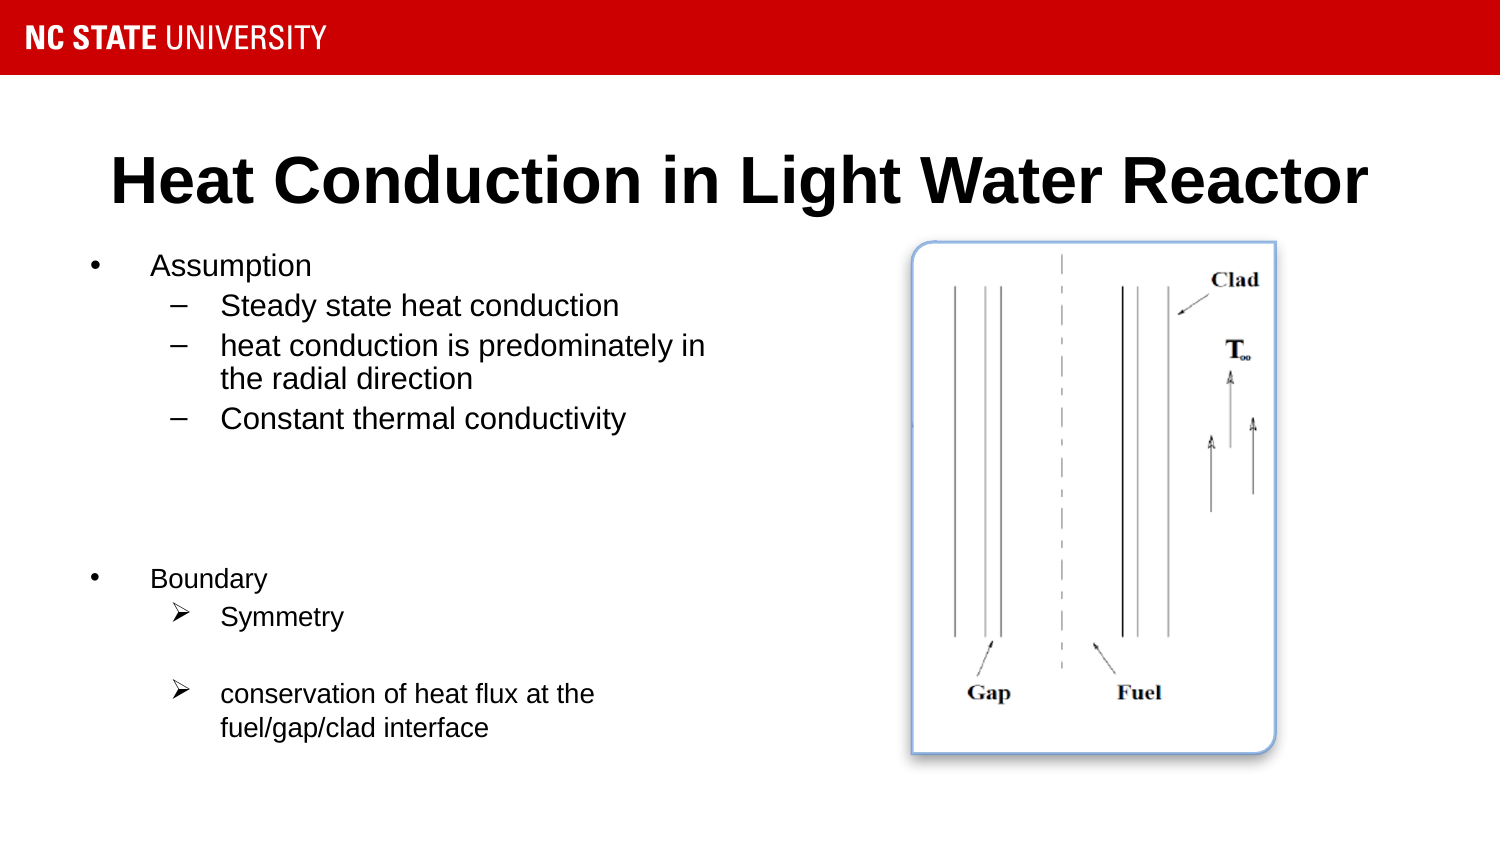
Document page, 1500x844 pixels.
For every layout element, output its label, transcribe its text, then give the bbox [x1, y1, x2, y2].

title Heat Conduction in Light Water Reactor [75, 110, 1425, 243]
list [911, 241, 1276, 754]
picture [0, 0, 1500, 75]
